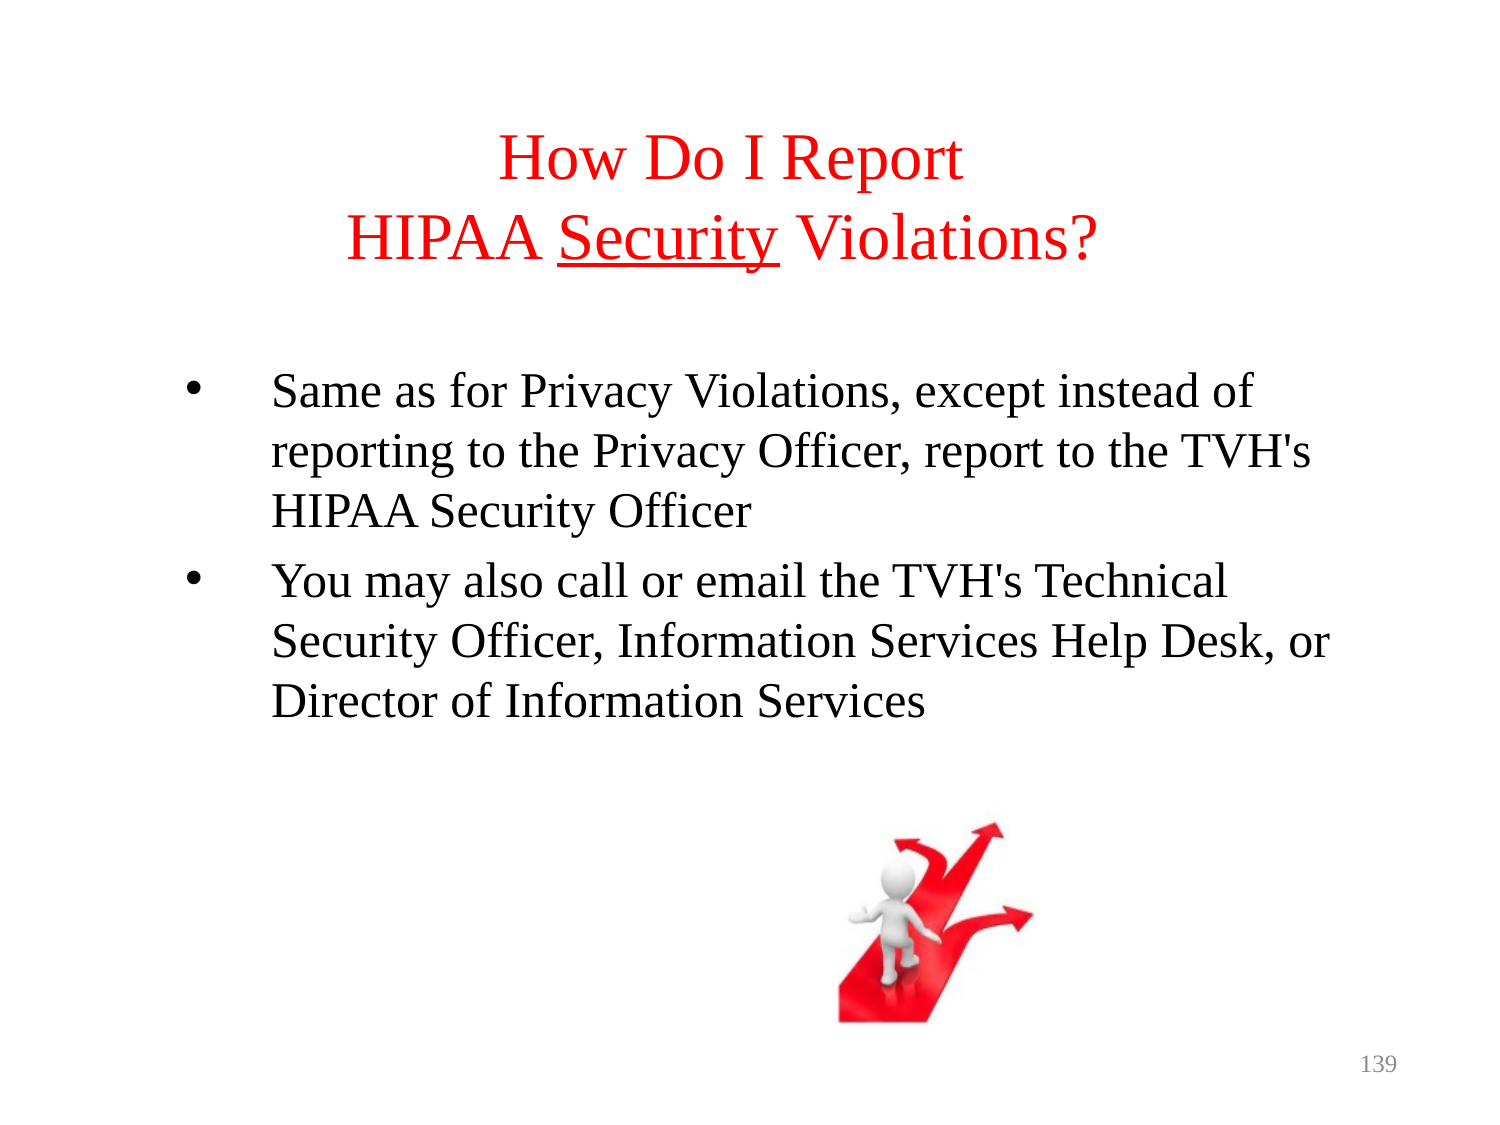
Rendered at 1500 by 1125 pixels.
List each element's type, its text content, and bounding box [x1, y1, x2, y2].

slide_number 139 [1100, 1025, 1413, 1100]
title How Do I Report HIPAA Security Violations? [112, 75, 1350, 310]
list Same as for Privacy Violations, except instead of reporting to the Privacy Officer, report to the TVH's HIPAA Security Officer You may also call or email the TVH's Technical Security Officer, Information Services Help Desk, or Director of Information Services [99, 350, 1388, 788]
picture [837, 799, 1038, 1026]
